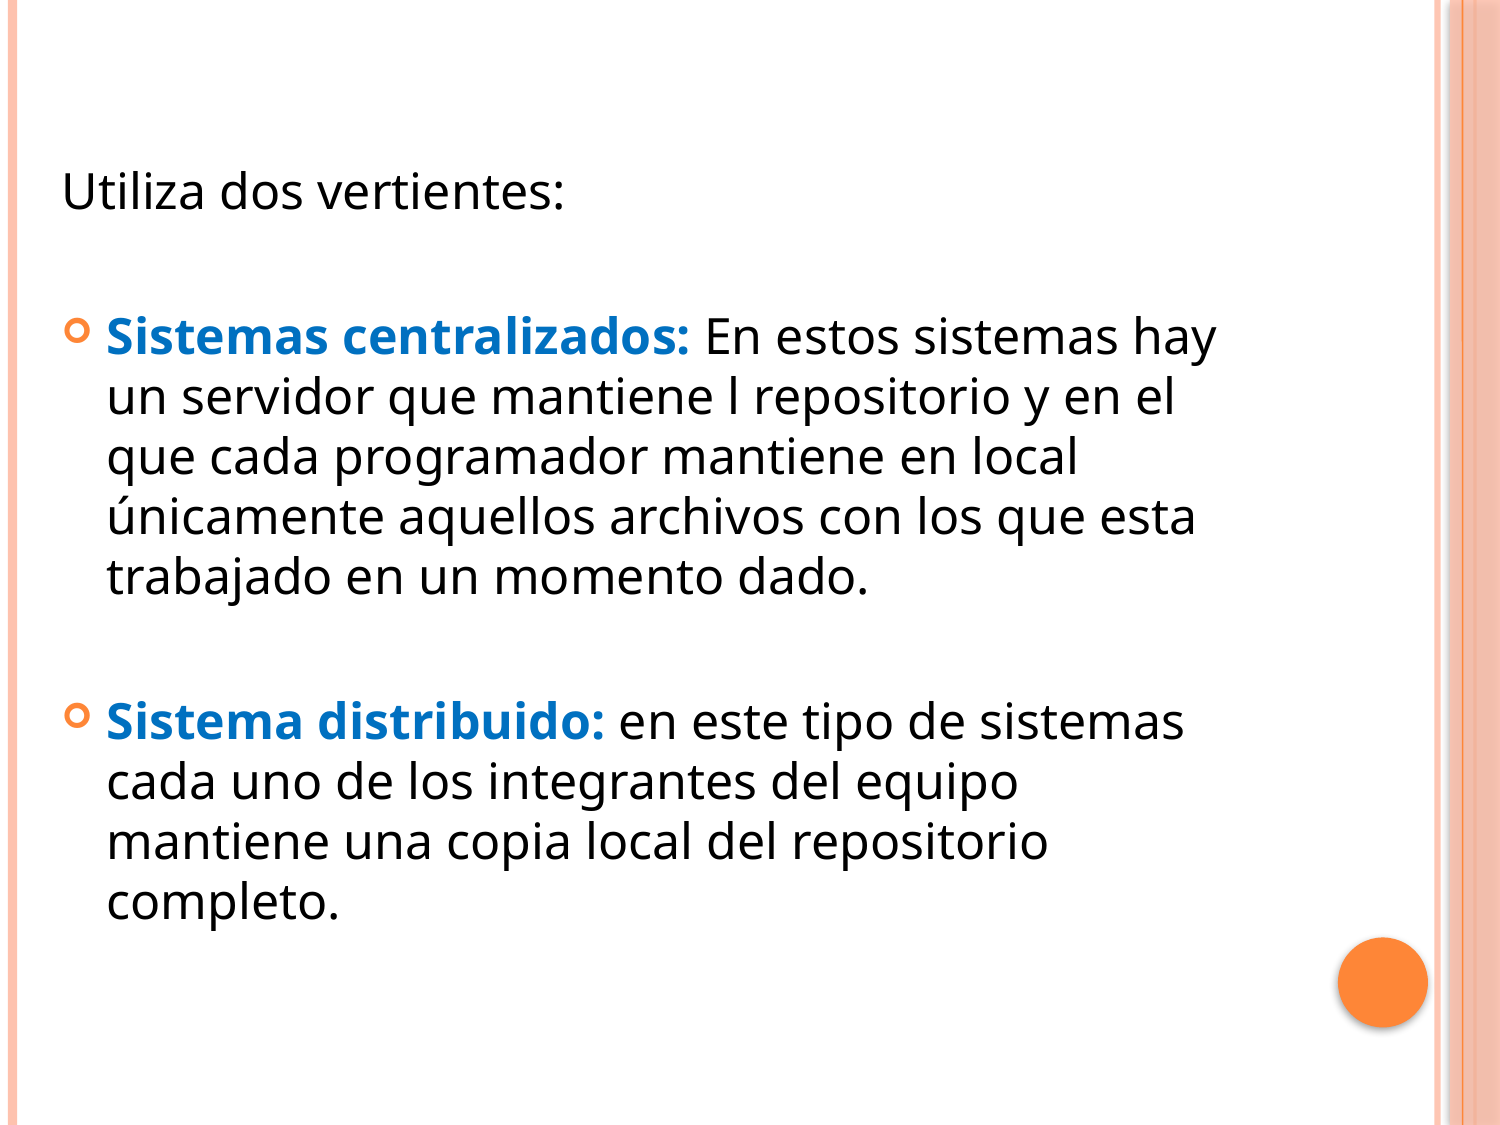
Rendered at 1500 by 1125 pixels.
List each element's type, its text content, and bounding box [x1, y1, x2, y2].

list Utiliza dos vertientes: Sistemas centralizados: En estos sistemas hay un servidor que mantiene l repositorio y en el que cada programador mantiene en local únicamente aquellos archivos con los que esta trabajado en un momento dado. Sistema distribuido: en este tipo de sistemas cada uno de los integrantes del equipo mantiene una copia local del repositorio completo. [46, 152, 1272, 952]
